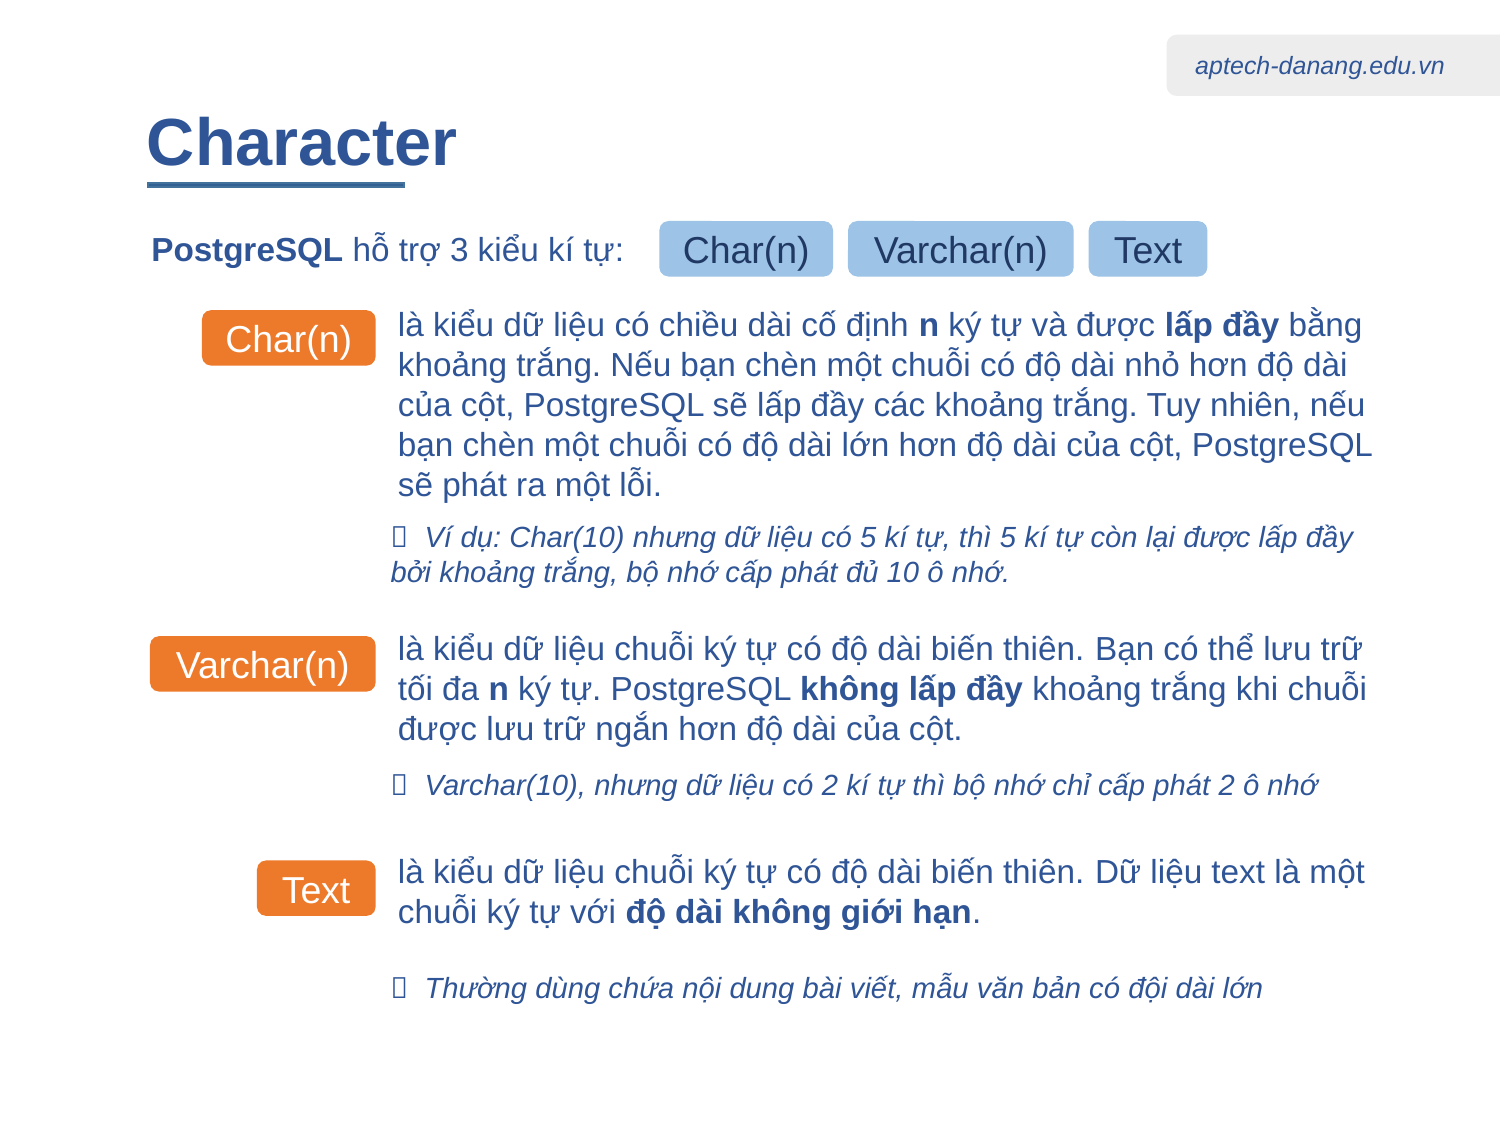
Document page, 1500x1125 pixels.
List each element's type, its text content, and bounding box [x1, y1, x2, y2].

text_box Varchar(n) [148, 635, 377, 693]
text_box Text [1087, 219, 1209, 278]
text_box PostgreSQL hỗ trợ 3 kiểu kí tự: [136, 221, 645, 276]
text_box Varchar(n) [846, 219, 1075, 278]
text_box  Thường dùng chứa nội dung bài viết, mẫu văn bản có đội dài lớn [375, 962, 1383, 1012]
text_box là kiểu dữ liệu chuỗi ký tự có độ dài biến thiên. Bạn có thể lưu trữ tối đa n ký tự. PostgreSQL không lấp đầy khoảng trắng khi chuỗi được lưu trữ ngắn hơn độ dài của cột. [383, 619, 1391, 755]
text_box Char(n) [658, 219, 835, 278]
text_box Char(n) [200, 309, 377, 367]
text_box Character [132, 91, 569, 186]
text_box  Ví dụ: Char(10) nhưng dữ liệu có 5 kí tự, thì 5 kí tự còn lại được lấp đầy bởi khoảng trắng, bộ nhớ cấp phát đủ 10 ô nhớ. [375, 511, 1383, 596]
text_box là kiểu dữ liệu có chiều dài cố định n ký tự và được lấp đầy bằng khoảng trắng. Nếu bạn chèn một chuỗi có độ dài nhỏ hơn độ dài của cột, PostgreSQL sẽ lấp đầy các khoảng trắng. Tuy nhiên, nếu bạn chèn một chuỗi có độ dài lớn hơn độ dài của cột, PostgreSQL sẽ phát ra một lỗi. [383, 295, 1426, 511]
text_box [147, 182, 405, 188]
text_box  Varchar(10), nhưng dữ liệu có 2 kí tự thì bộ nhớ chỉ cấp phát 2 ô nhớ [375, 758, 1383, 809]
text_box là kiểu dữ liệu chuỗi ký tự có độ dài biến thiên. Dữ liệu text là một chuỗi ký tự với độ dài không giới hạn. [383, 843, 1391, 938]
text_box Text [255, 859, 377, 917]
